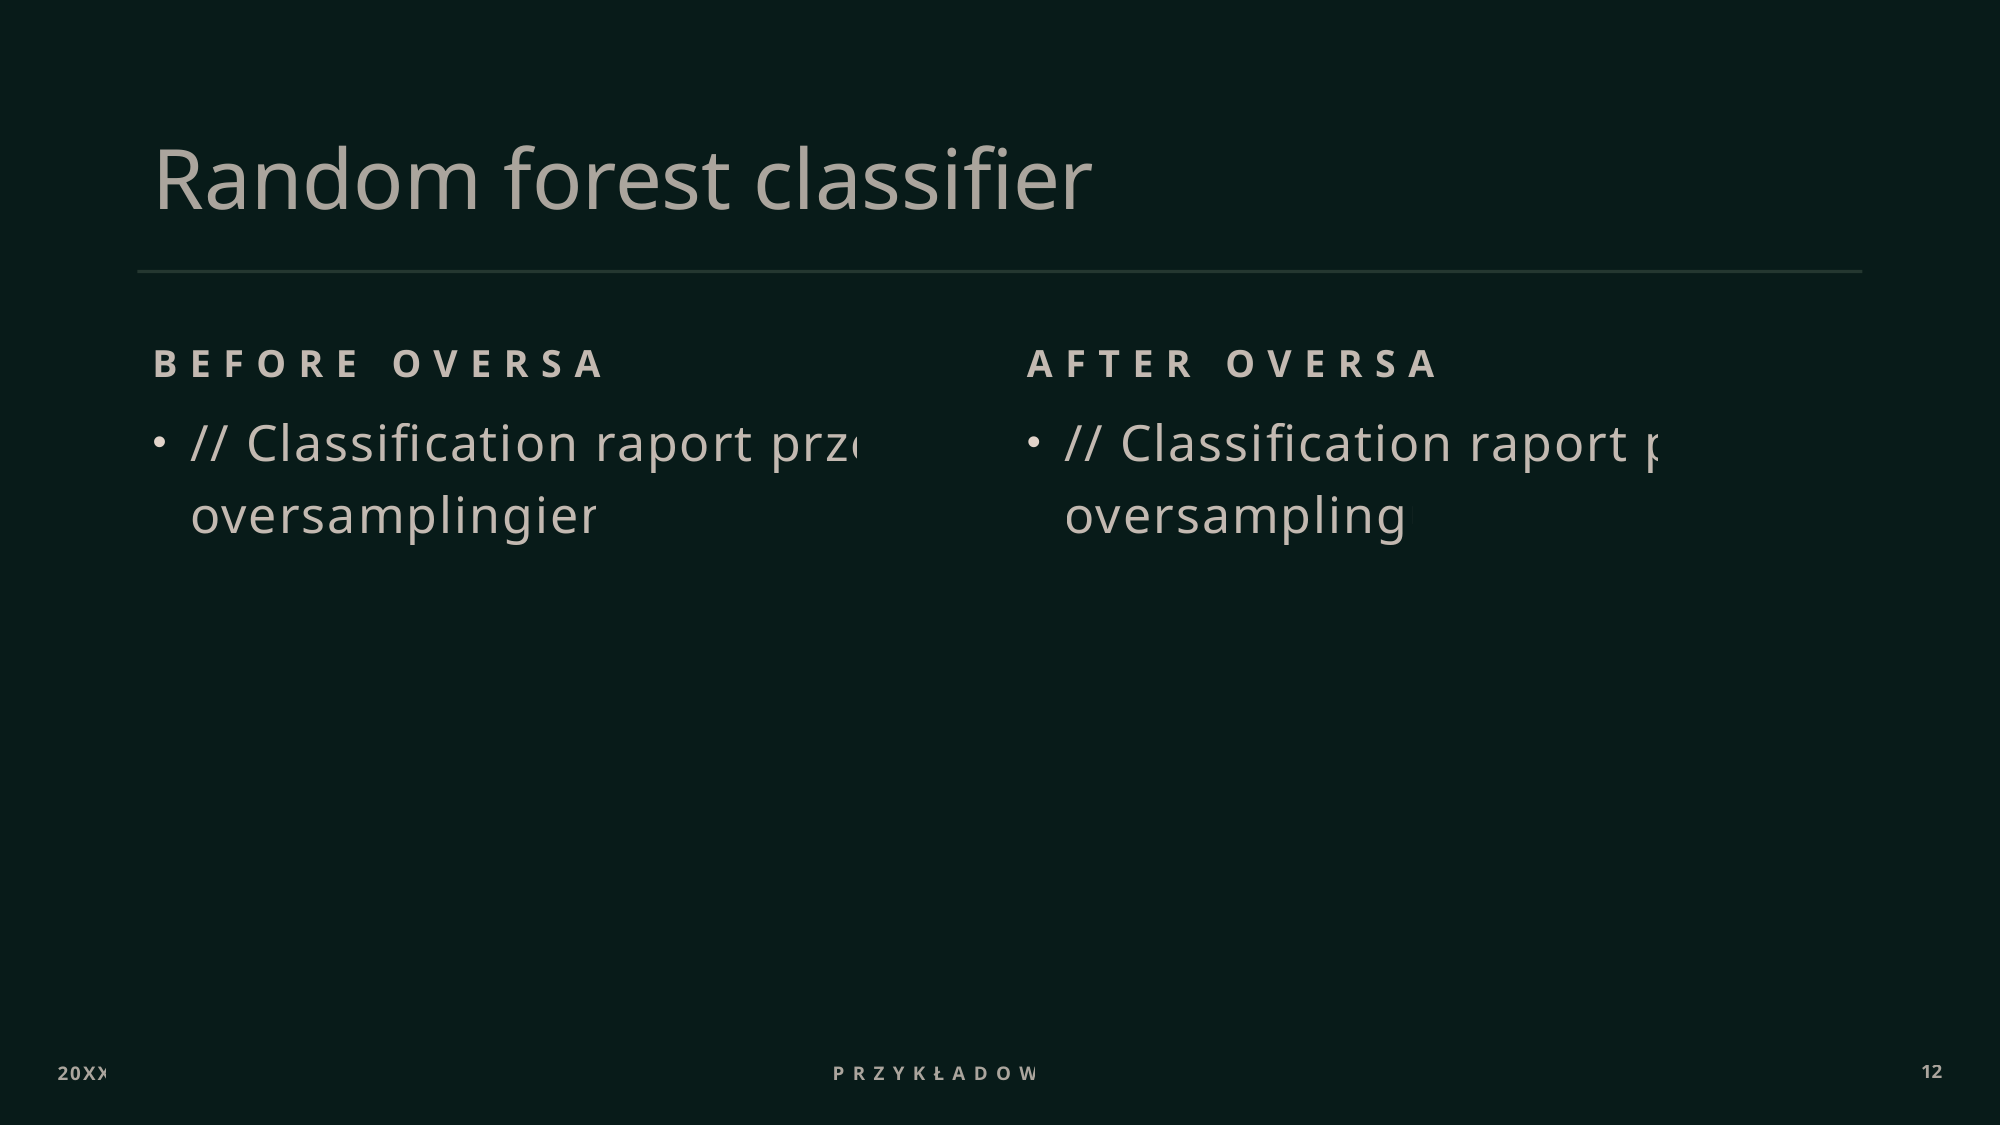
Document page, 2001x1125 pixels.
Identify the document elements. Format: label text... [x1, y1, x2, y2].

footer Przykładowy tekst [587, 1042, 1413, 1103]
list // Classification raport przed oversamplingiem [137, 392, 984, 1008]
list // Classification raport po oversamplingu [1011, 392, 1863, 1008]
list after oversampling [1011, 296, 1863, 392]
slide_number 12 [1725, 1042, 1958, 1103]
slide_number 20XX [42, 1042, 587, 1103]
title Random forest classifier [137, 109, 1863, 244]
list Before oversampling [137, 296, 984, 392]
